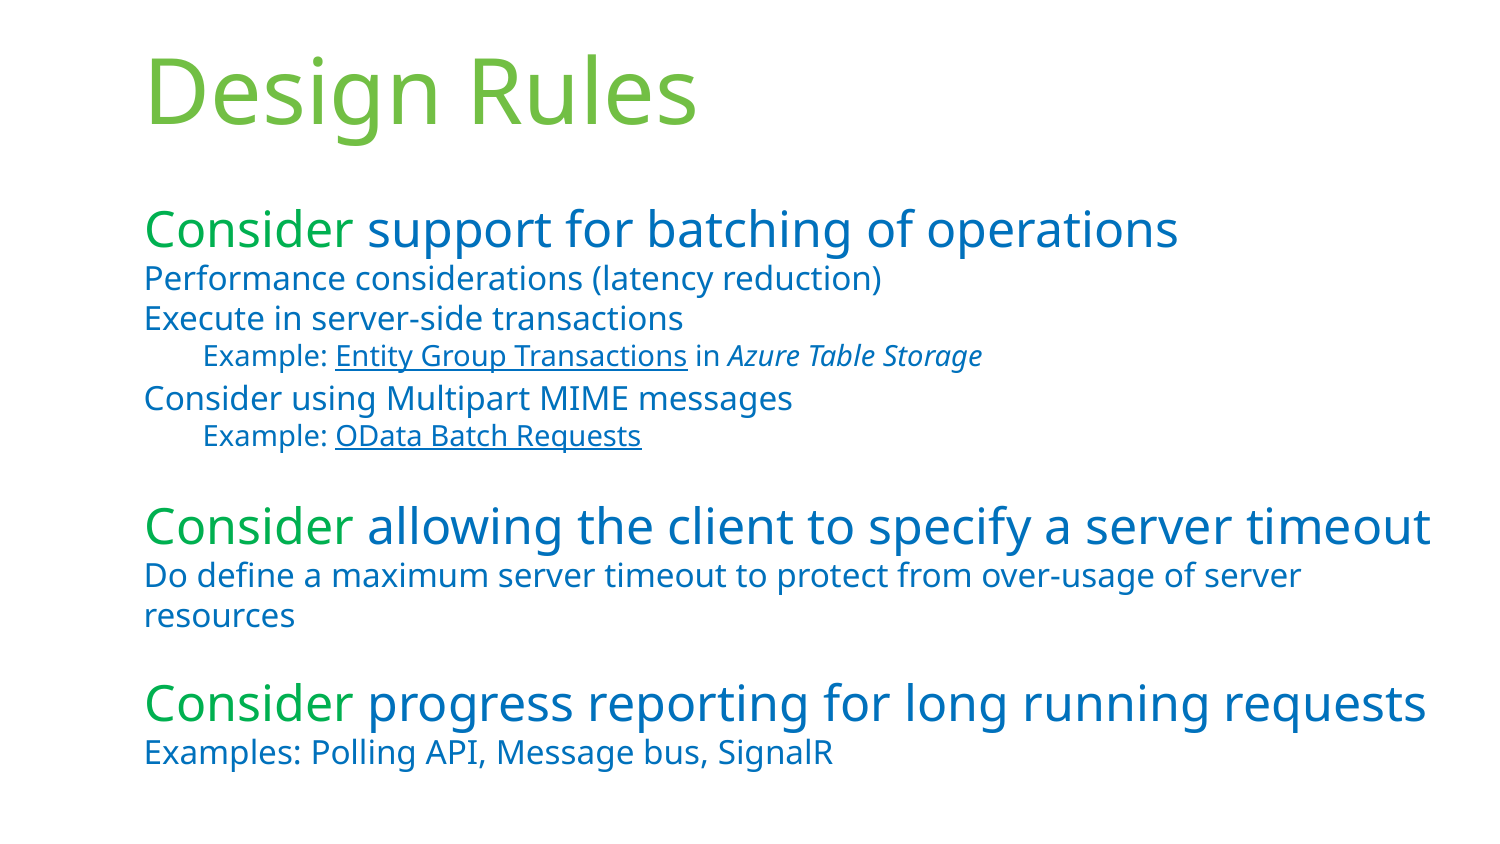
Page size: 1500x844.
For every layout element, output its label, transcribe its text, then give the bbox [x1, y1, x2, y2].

title Design Rules [143, 32, 1459, 144]
list Consider support for batching of operations Performance considerations (latency reduction) Execute in server-side transactions Example: Entity Group Transactions in Azure Table Storage Consider using Multipart MIME messages Example: OData Batch Requests Consider allowing the client to specify a server timeout Do define a maximum server timeout to protect from over-usage of server resources Consider progress reporting for long running requests Examples: Polling API, Message bus, SignalR [143, 197, 1459, 844]
